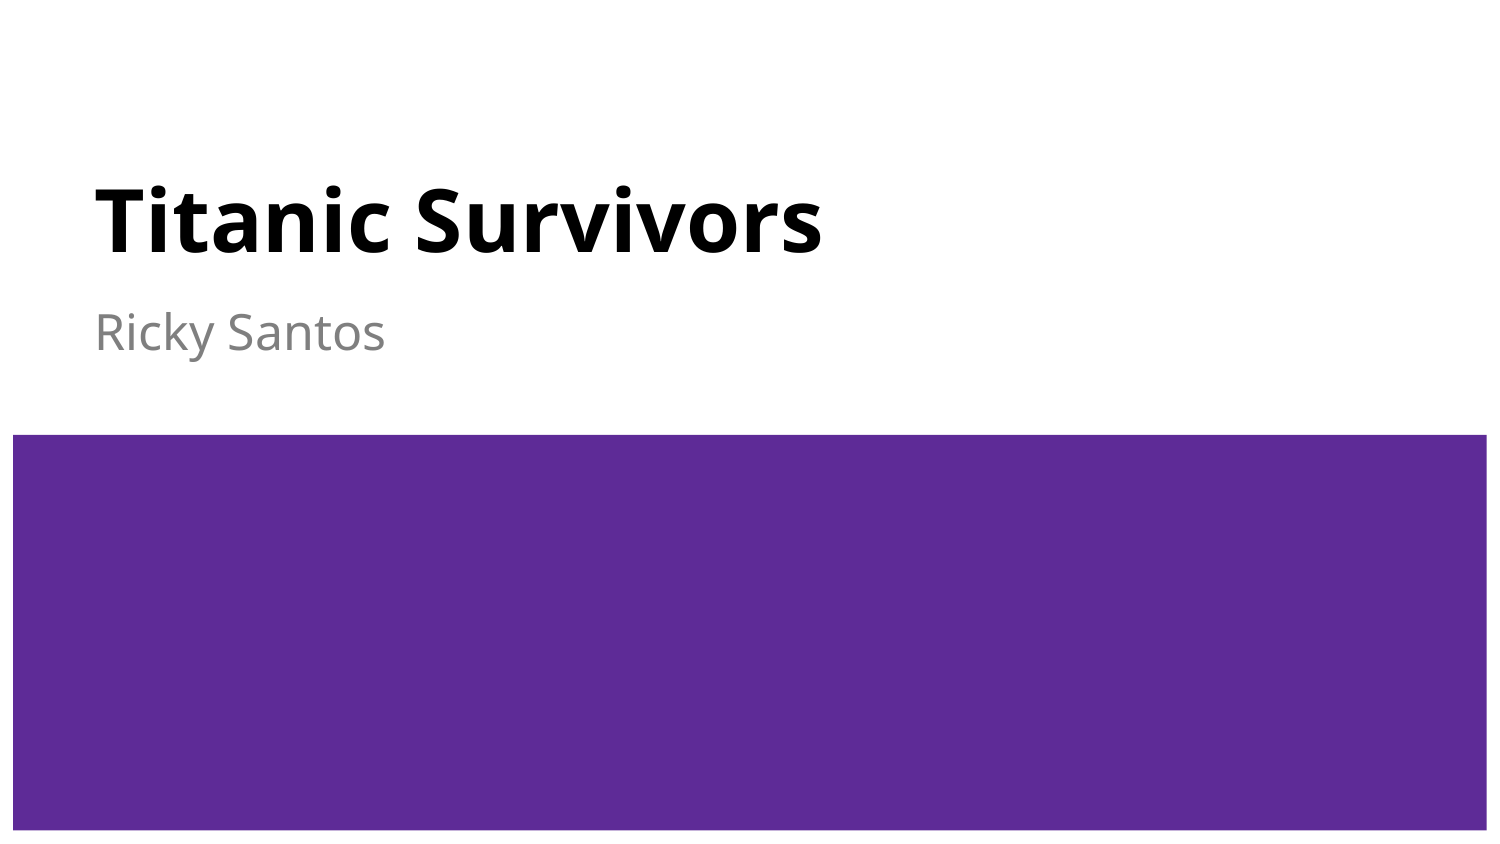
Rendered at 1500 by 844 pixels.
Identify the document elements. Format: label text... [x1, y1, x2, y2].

subtitle Ricky Santos [79, 285, 1423, 427]
title Titanic Survivors [79, 43, 1423, 285]
